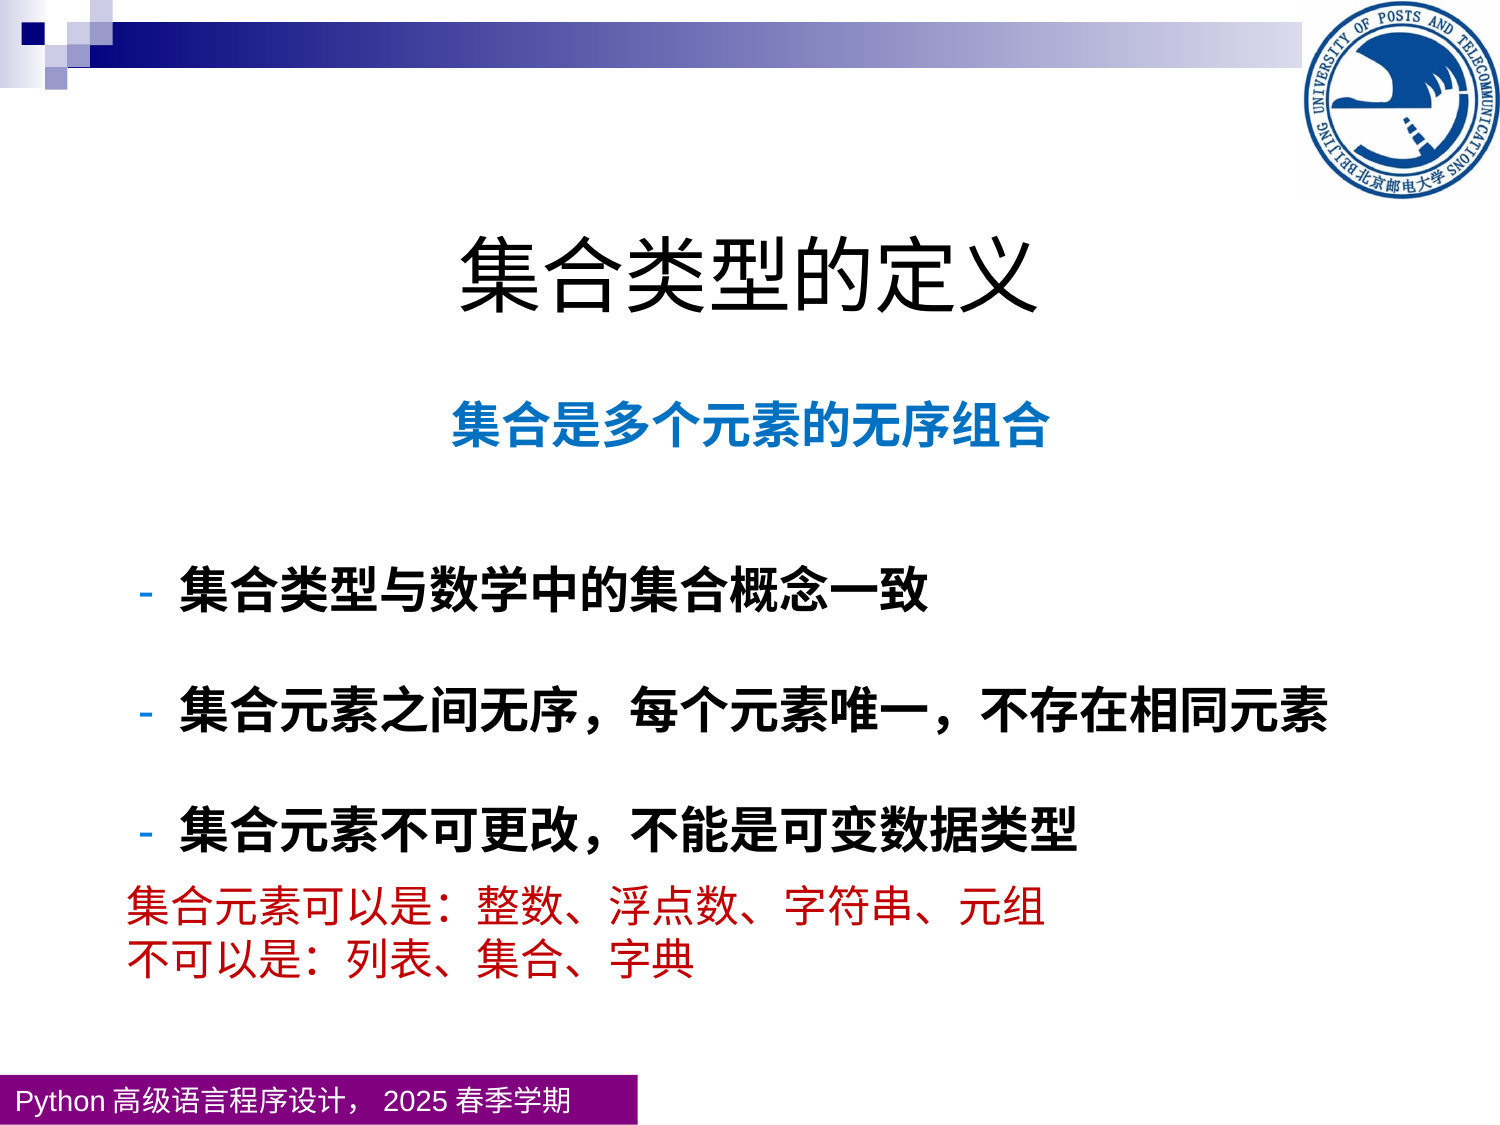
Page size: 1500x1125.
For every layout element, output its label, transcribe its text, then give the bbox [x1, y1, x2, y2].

text_box - 集合类型与数学中的集合概念一致 - 集合元素之间无序，每个元素唯一，不存在相同元素 - 集合元素不可更改，不能是可变数据类型 [123, 491, 1376, 867]
text_box 集合是多个元素的无序组合 [1, 356, 1500, 462]
text_box 集合元素可以是：整数、浮点数、字符串、元组 不可以是：列表、集合、字典 [112, 871, 1376, 992]
picture [1302, 0, 1500, 200]
text_box 集合类型的定义 [0, 219, 1500, 351]
